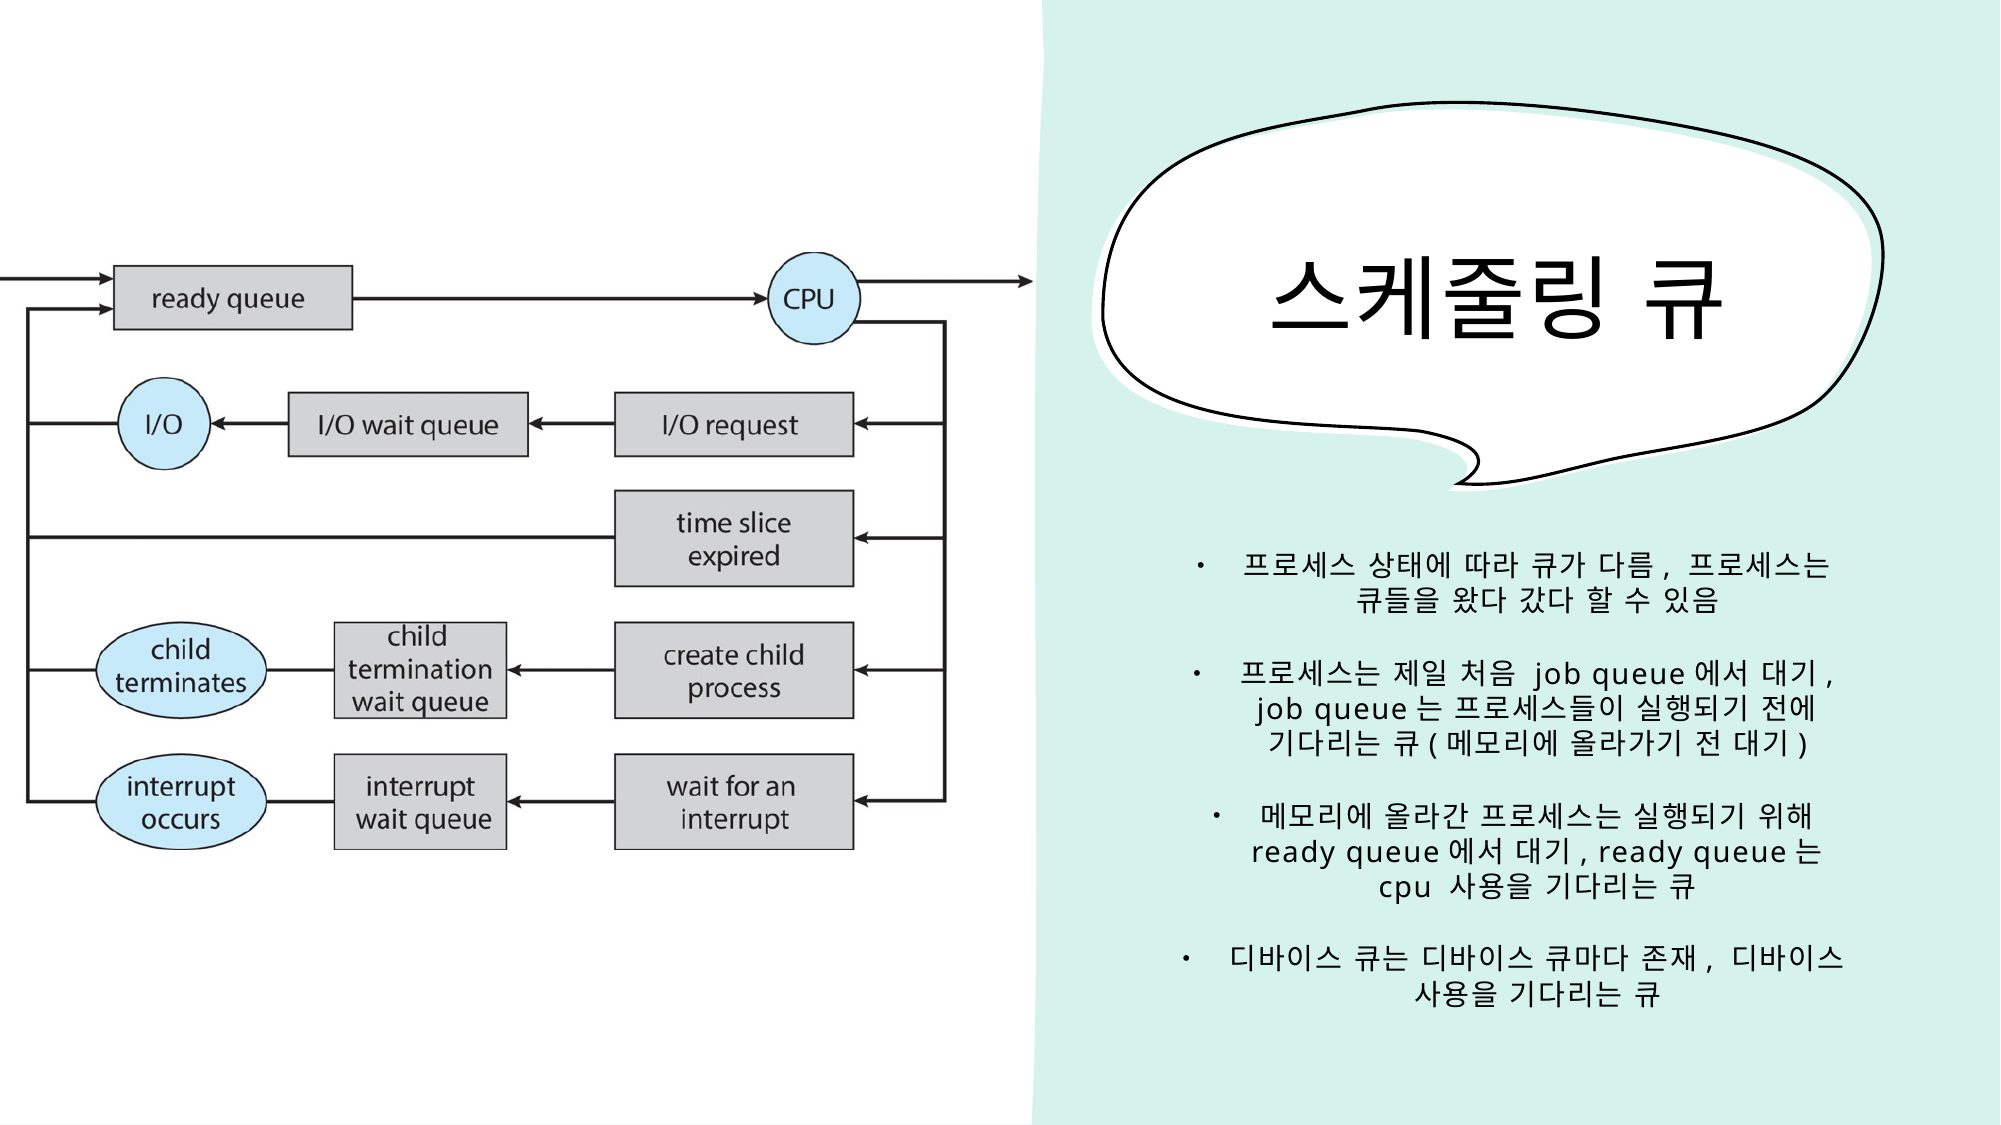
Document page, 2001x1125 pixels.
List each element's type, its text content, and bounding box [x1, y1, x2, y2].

text_box [1033, 0, 2000, 1125]
text_box [1102, 163, 1177, 401]
list 프로세스 상태에 따라 큐가 다름, 프로세스는 큐들을 왔다 갔다 할 수 있음 프로세스는 제일 처음 job queue에서 대기, job queue는 프로세스들이 실행되기 전에 기다리는 큐(메모리에 올라가기 전 대기) 메모리에 올라간 프로세스는 실행되기 위해 ready queue에서 대기, ready queue는 cpu 사용을 기다리는 큐 디바이스 큐는 디바이스 큐마다 존재, 디바이스 사용을 기다리는 큐 [1155, 529, 1874, 1027]
text_box [1818, 166, 1884, 401]
picture [0, 252, 1033, 850]
text_box [1246, 418, 1790, 485]
title 스케줄링 큐 [1177, 156, 1818, 418]
text_box [1091, 169, 1177, 413]
text_box [1198, 418, 1792, 492]
text_box [0, 0, 1046, 1125]
text_box [1189, 102, 1796, 156]
